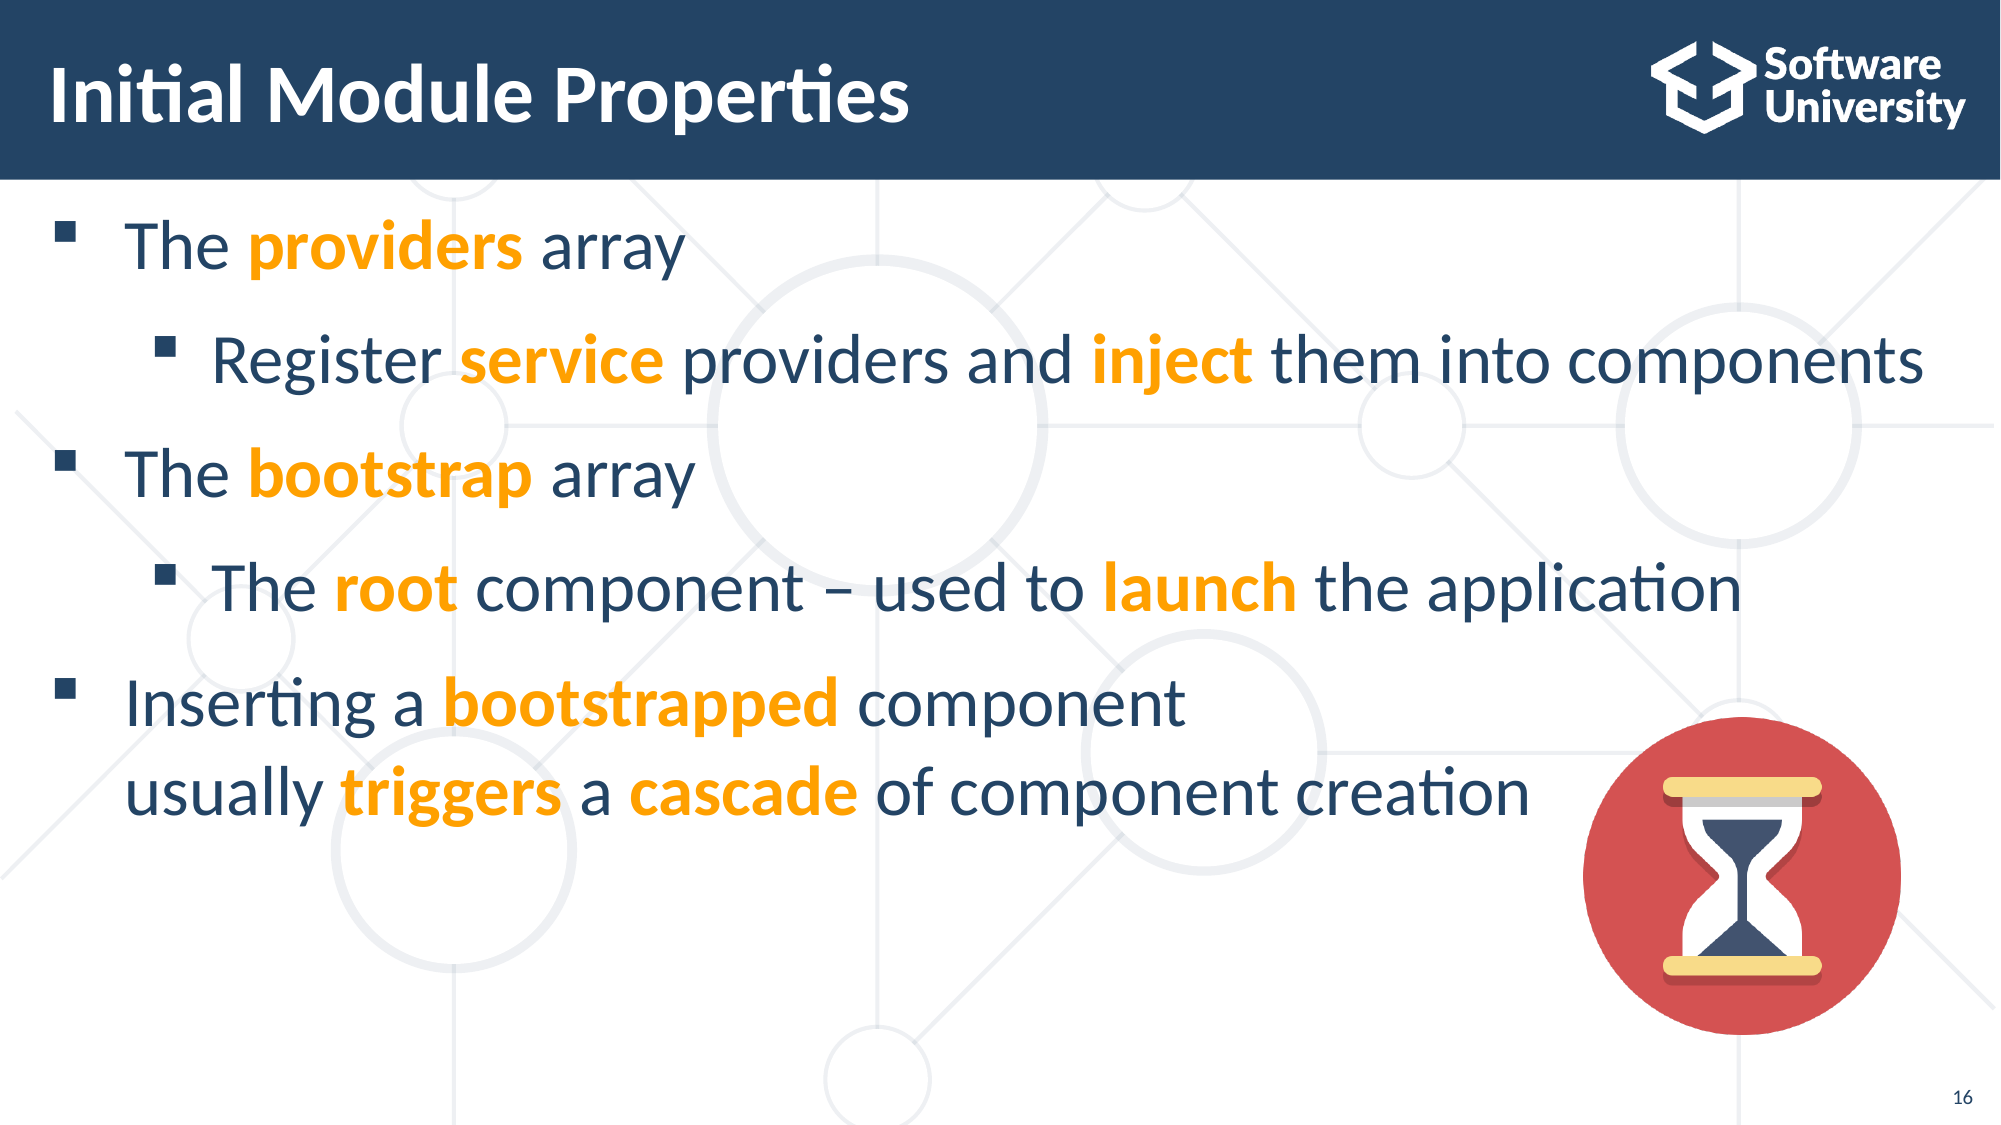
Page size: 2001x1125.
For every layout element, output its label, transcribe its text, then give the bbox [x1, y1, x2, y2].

picture [1651, 41, 1966, 134]
slide_number 16 [1927, 1067, 1989, 1117]
picture [1582, 717, 1901, 1036]
text_box The providers array Register service providers and inject them into components The bootstrap array The root component – used to launch the application Inserting a bootstrapped component usually triggers a cascade of component creation [31, 188, 1968, 1103]
title Initial Module Properties [31, 16, 1625, 162]
